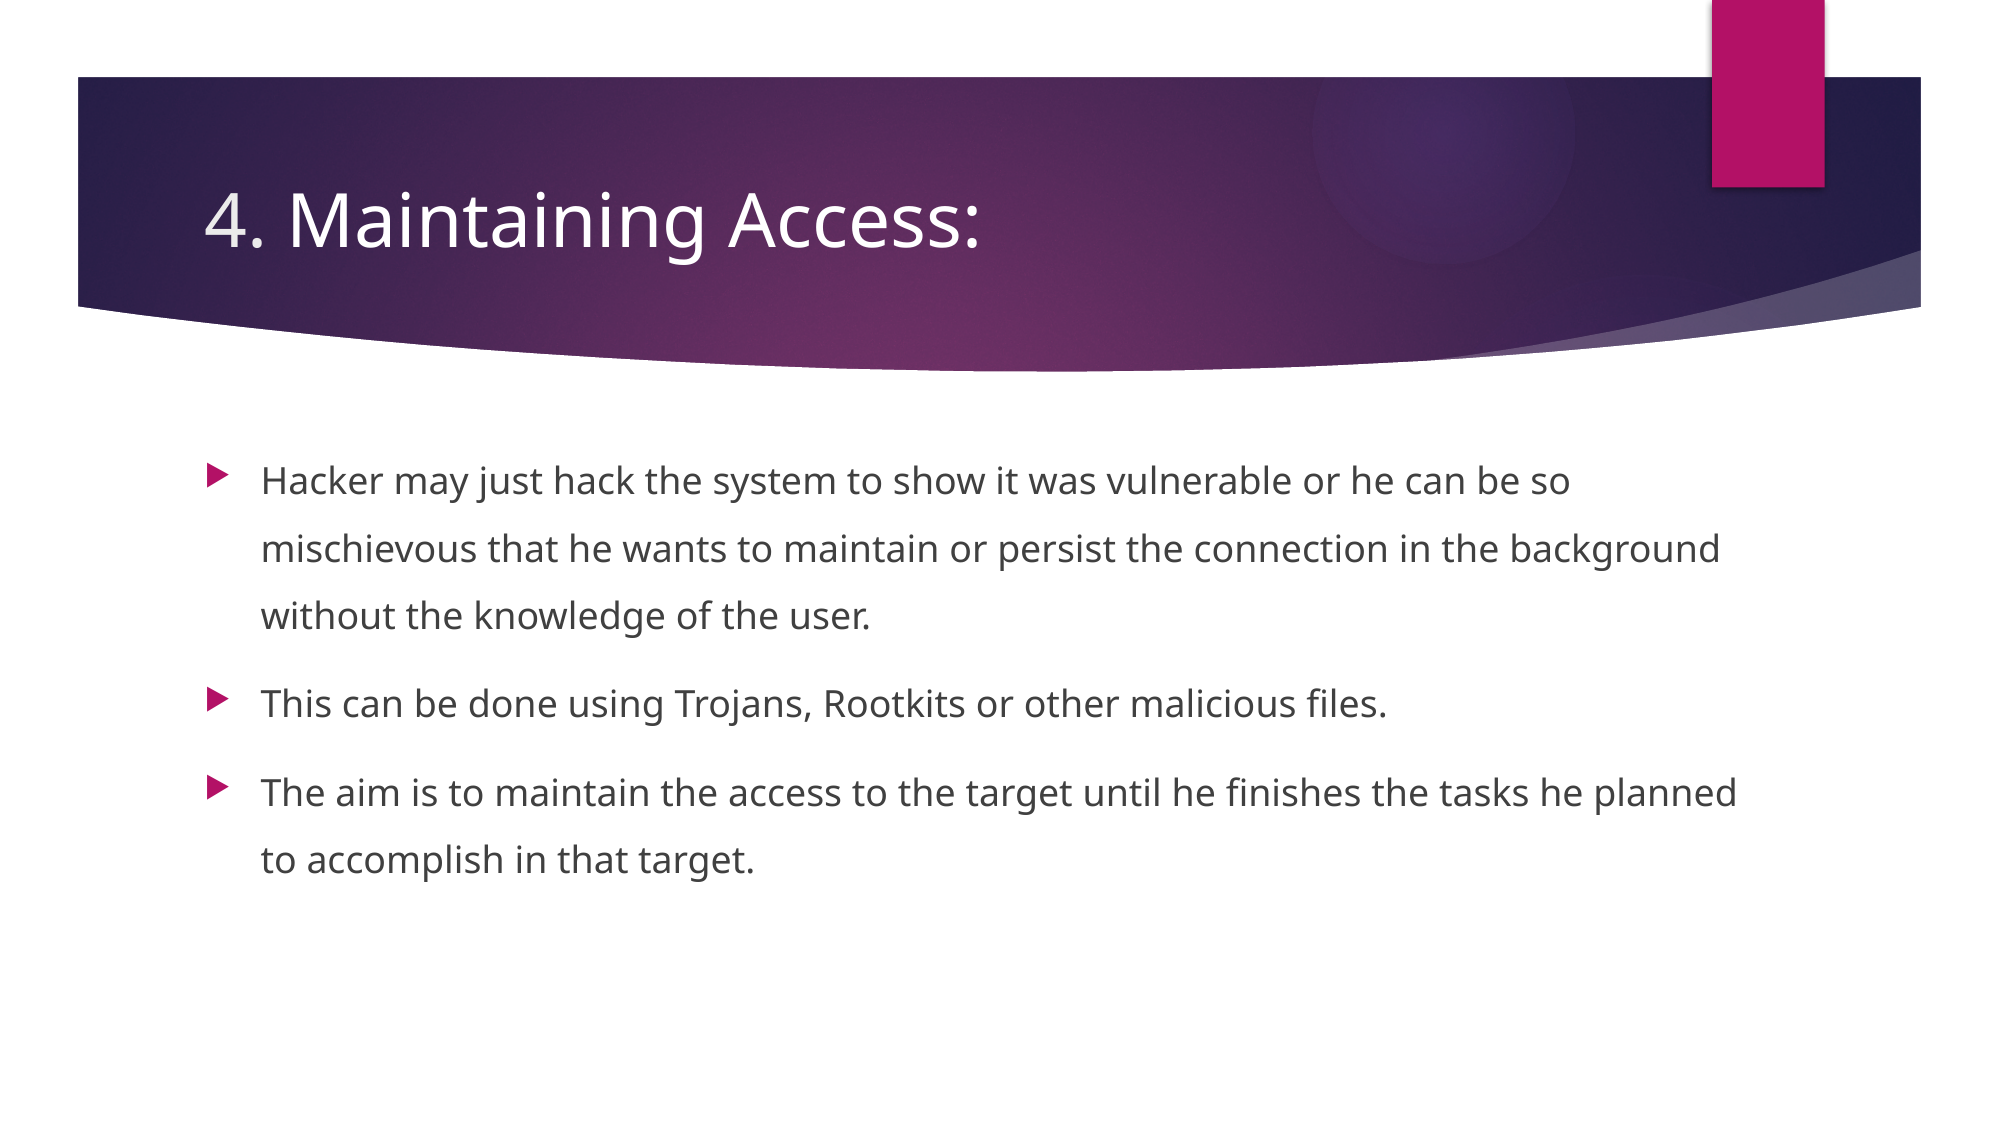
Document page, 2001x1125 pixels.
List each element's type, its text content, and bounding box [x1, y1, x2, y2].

title 4. Maintaining Access: [189, 159, 1627, 276]
list Hacker may just hack the system to show it was vulnerable or he can be so mischievous that he wants to maintain or persist the connection in the background without the knowledge of the user. This can be done using Trojans, Rootkits or other malicious files. The aim is to maintain the access to the target until he finishes the tasks he planned to accomplish in that target. [189, 427, 1797, 1043]
